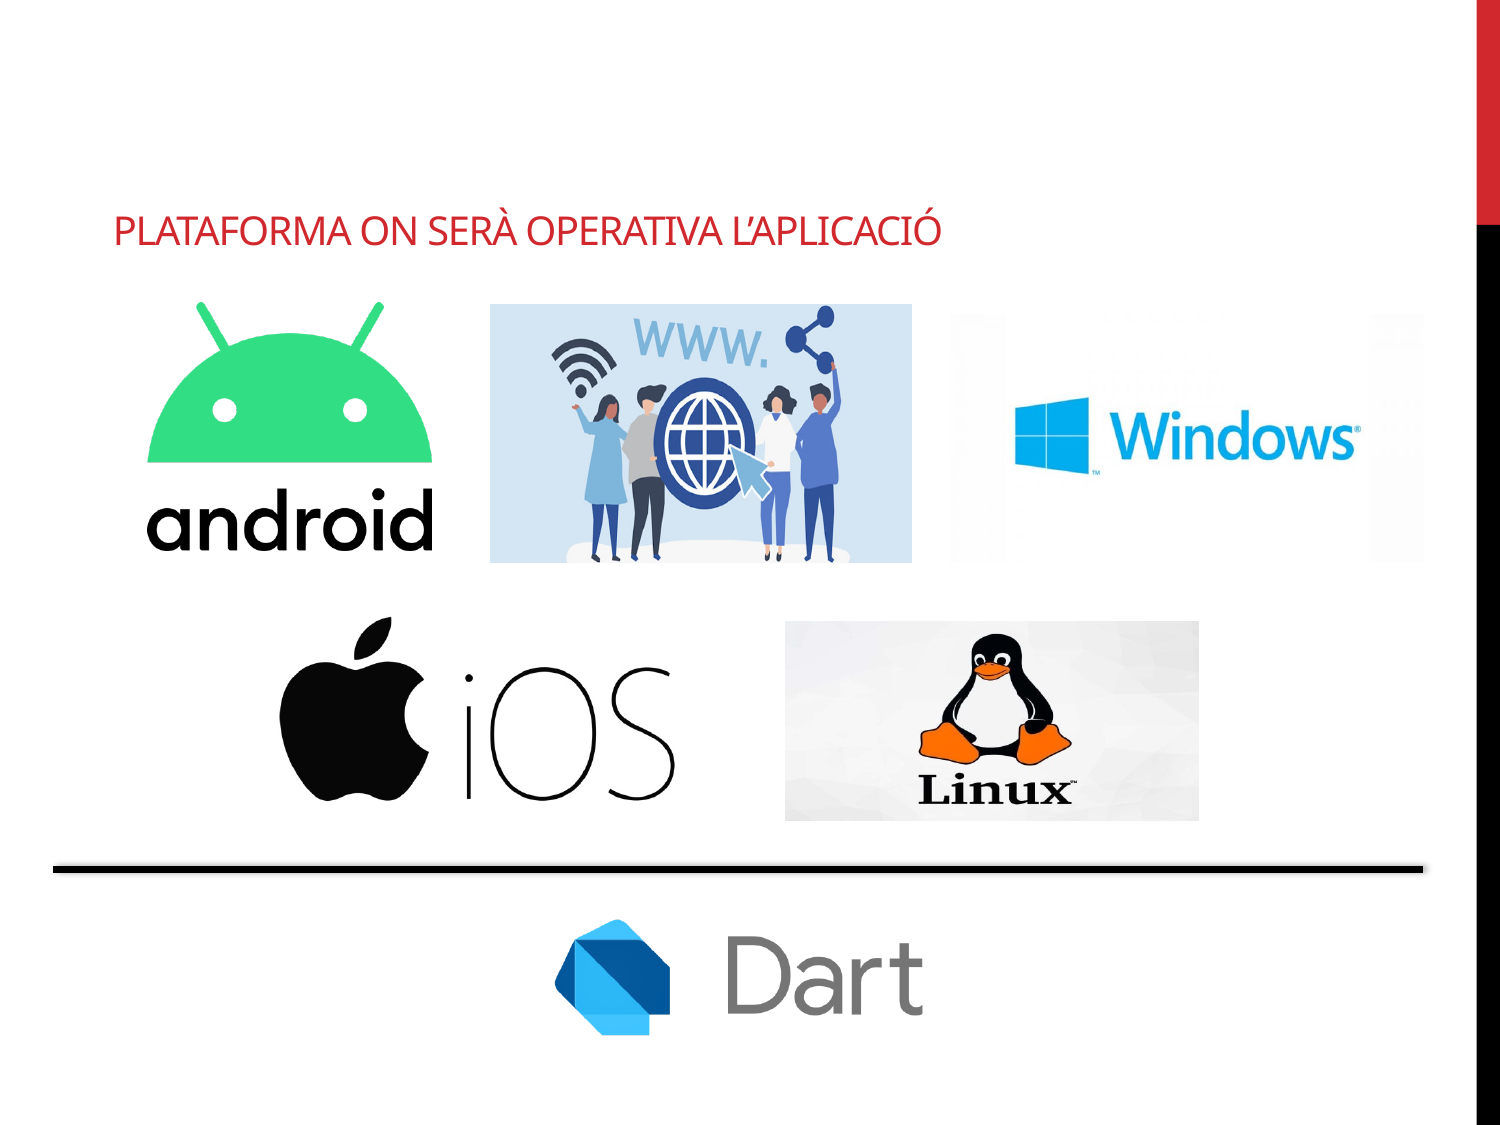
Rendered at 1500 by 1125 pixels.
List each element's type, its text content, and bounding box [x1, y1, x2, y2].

picture [545, 869, 931, 1086]
picture [950, 313, 1424, 563]
picture [784, 621, 1200, 822]
picture [238, 597, 722, 822]
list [146, 302, 432, 552]
title Plataforma on serà operativa l’aplicació [64, 149, 1437, 309]
picture [489, 304, 913, 563]
